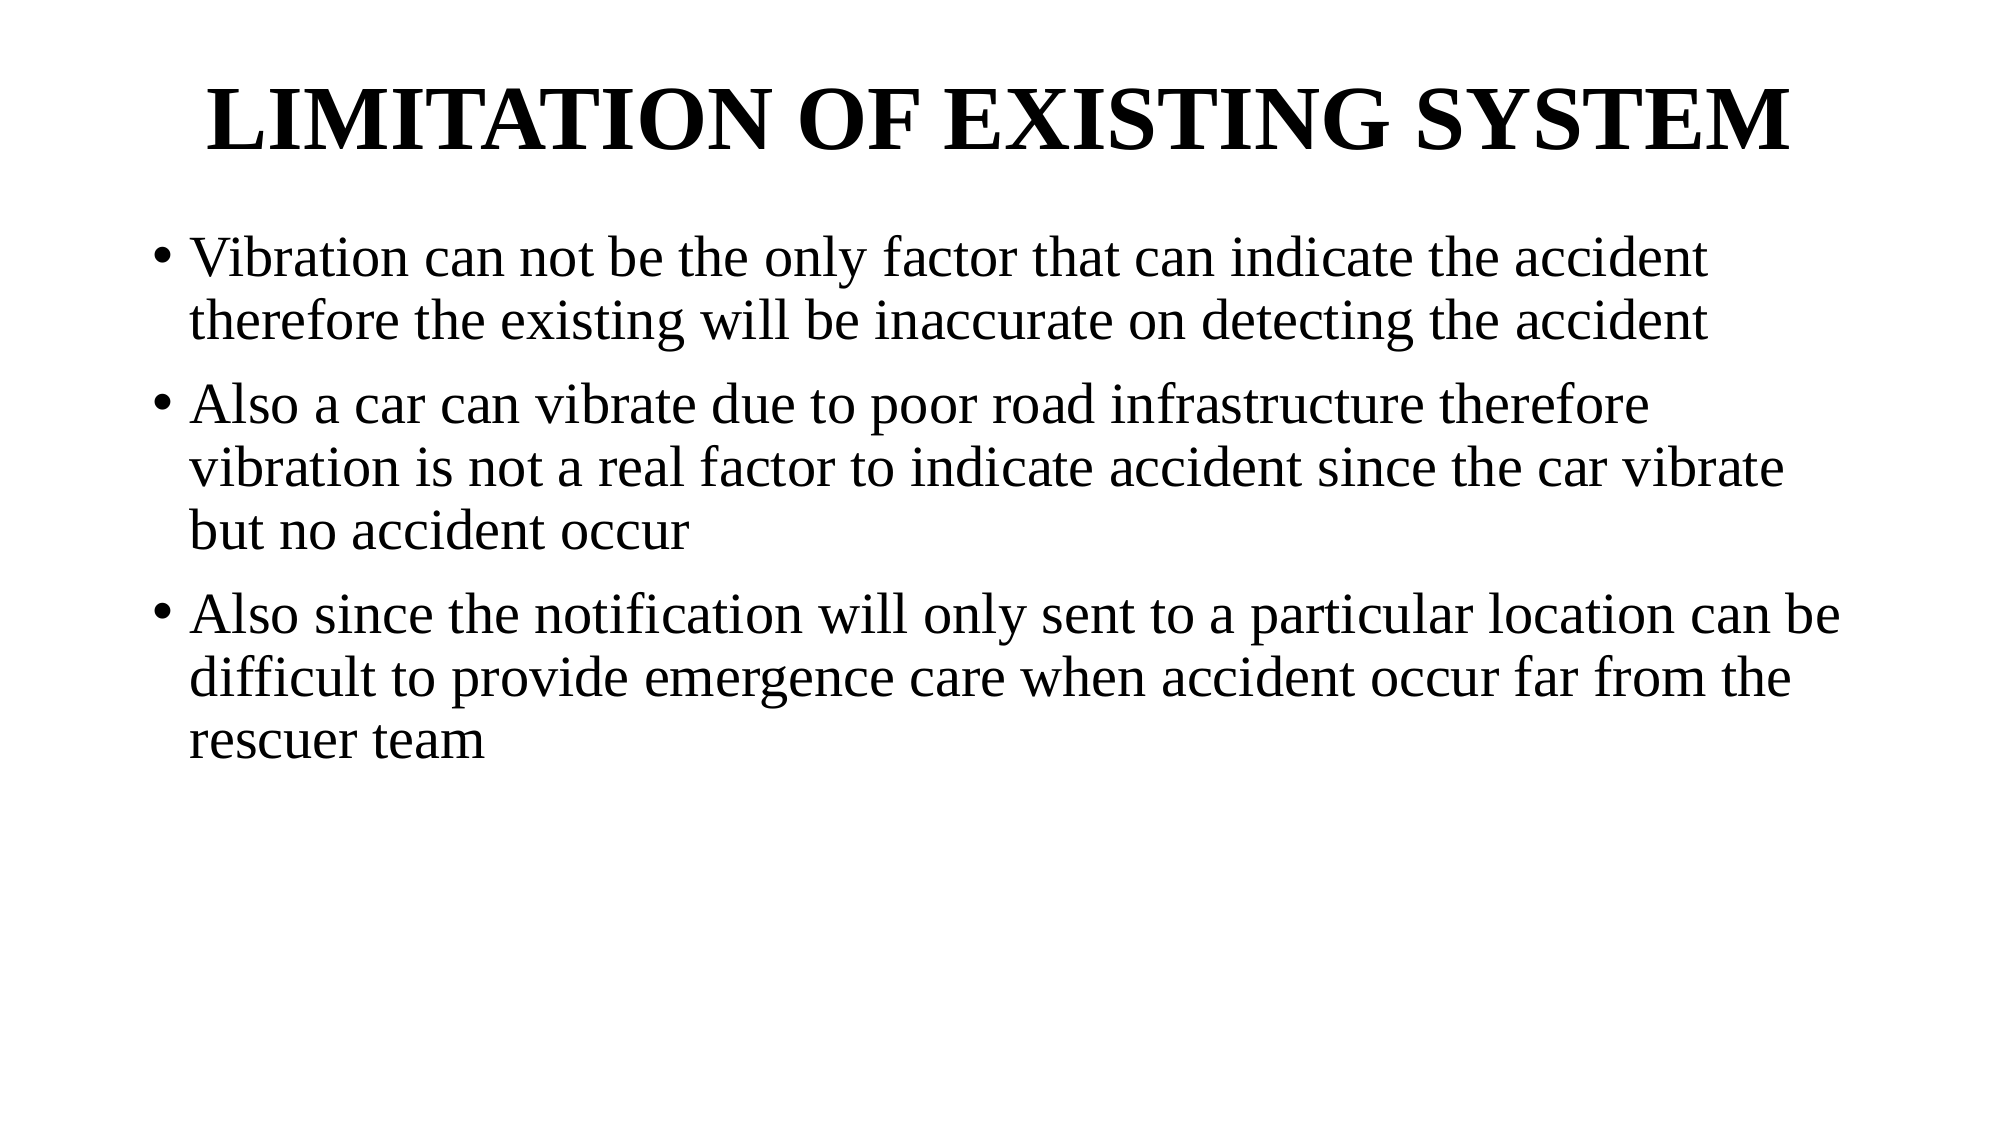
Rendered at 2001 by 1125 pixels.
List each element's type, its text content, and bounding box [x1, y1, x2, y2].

list Vibration can not be the only factor that can indicate the accident therefore the existing will be inaccurate on detecting the accident Also a car can vibrate due to poor road infrastructure therefore vibration is not a real factor to indicate accident since the car vibrate but no accident occur Also since the notification will only sent to a particular location can be difficult to provide emergence care when accident occur far from the rescuer team [137, 218, 1863, 1026]
title LIMITATION OF EXISTING SYSTEM [137, 59, 1863, 180]
